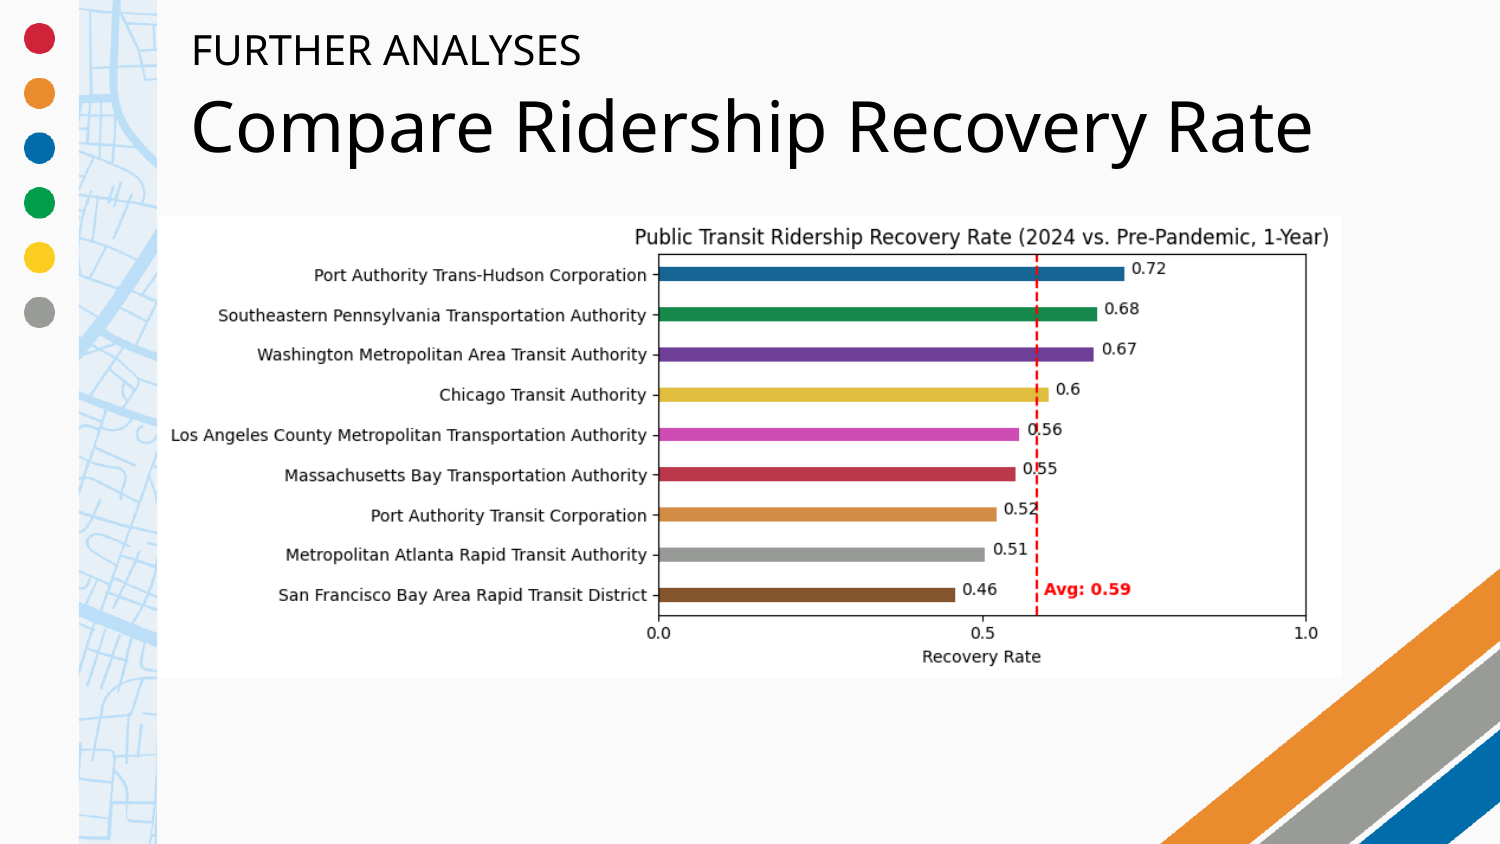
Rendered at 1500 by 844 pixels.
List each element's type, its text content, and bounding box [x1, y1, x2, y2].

title FURTHER ANALYSES [175, 0, 1049, 135]
picture [0, 0, 1500, 844]
title Compare Ridership Recovery Rate [175, 38, 1374, 210]
